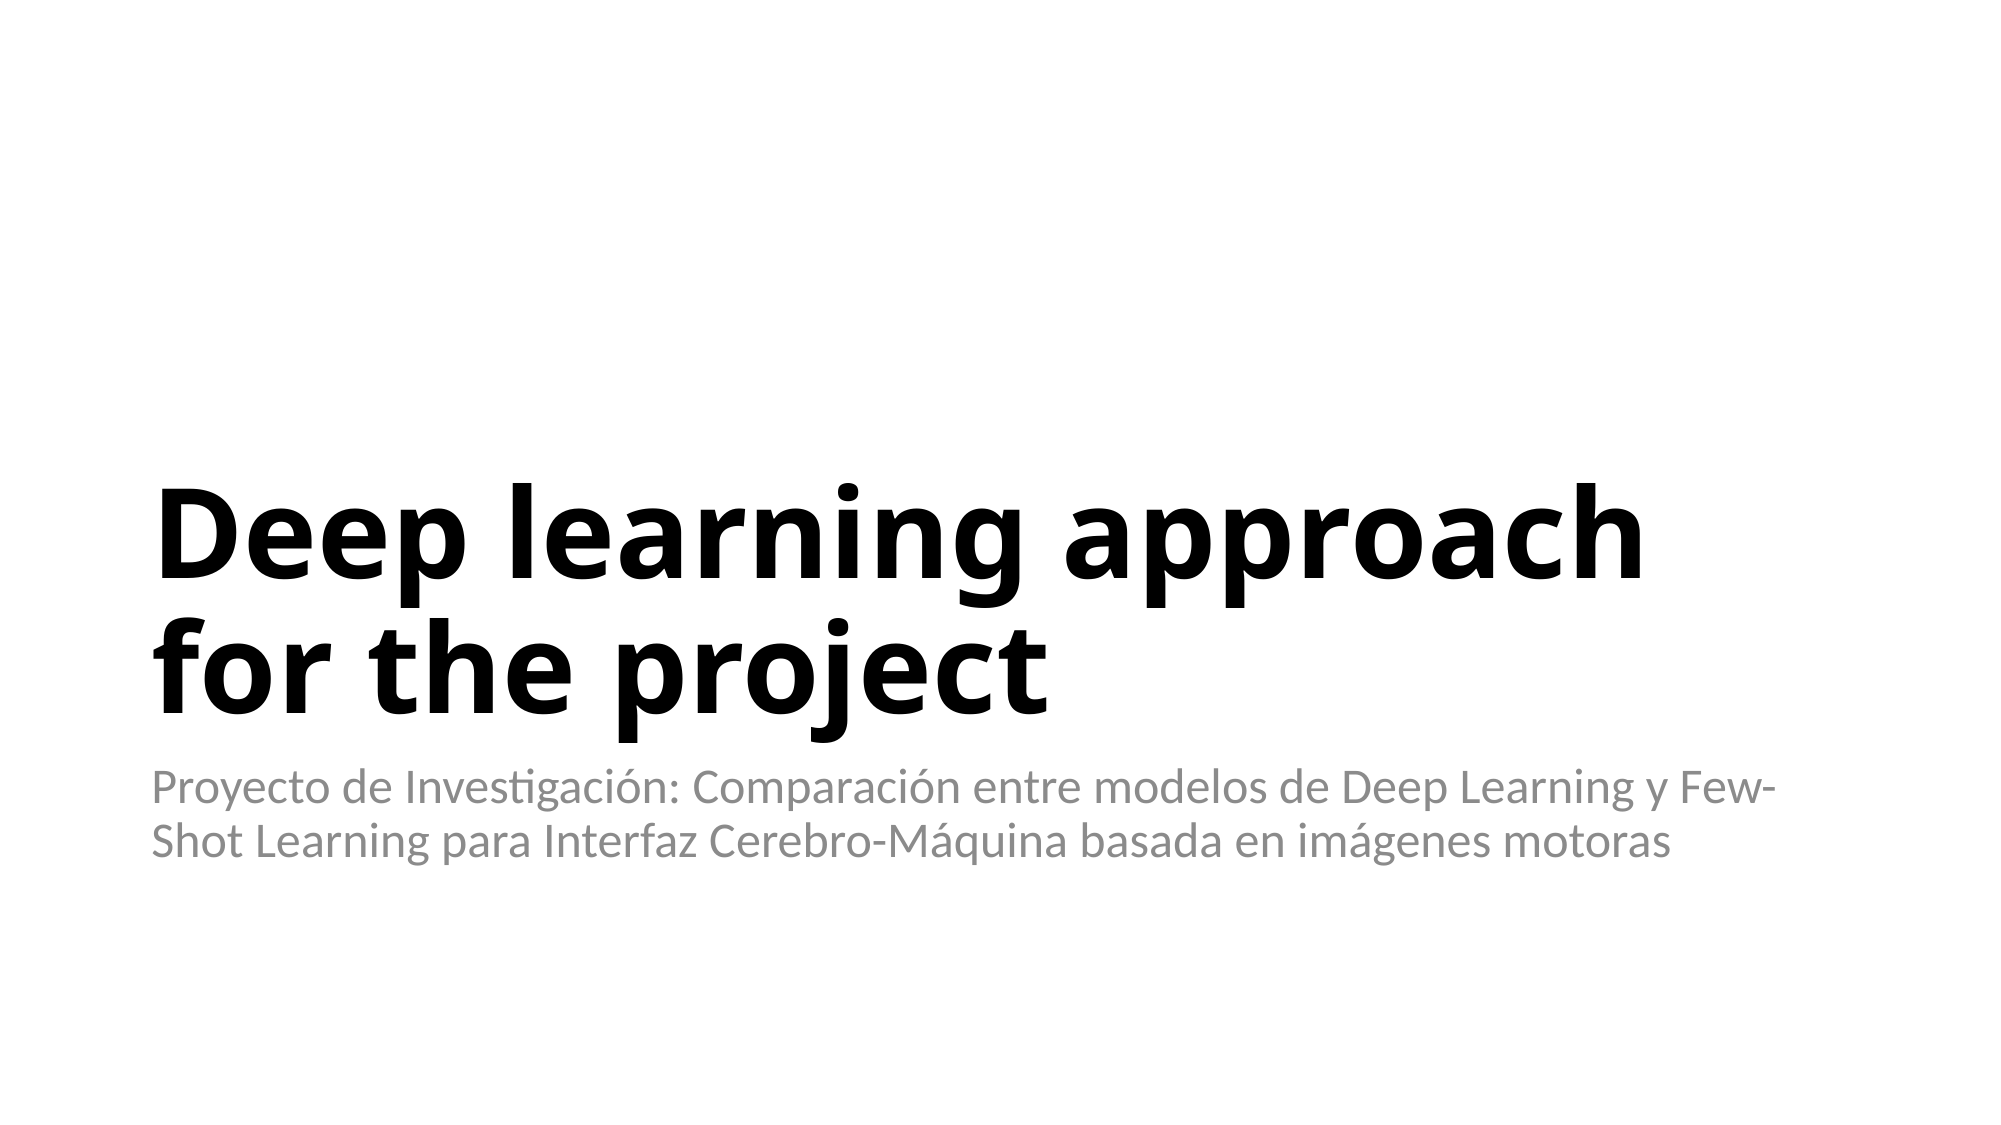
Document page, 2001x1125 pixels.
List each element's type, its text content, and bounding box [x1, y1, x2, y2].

title Deep learning approach for the project [136, 280, 1862, 749]
list Proyecto de Investigación: Comparación entre modelos de Deep Learning y Few-Shot Learning para Interfaz Cerebro-Máquina basada en imágenes motoras [136, 752, 1862, 999]
